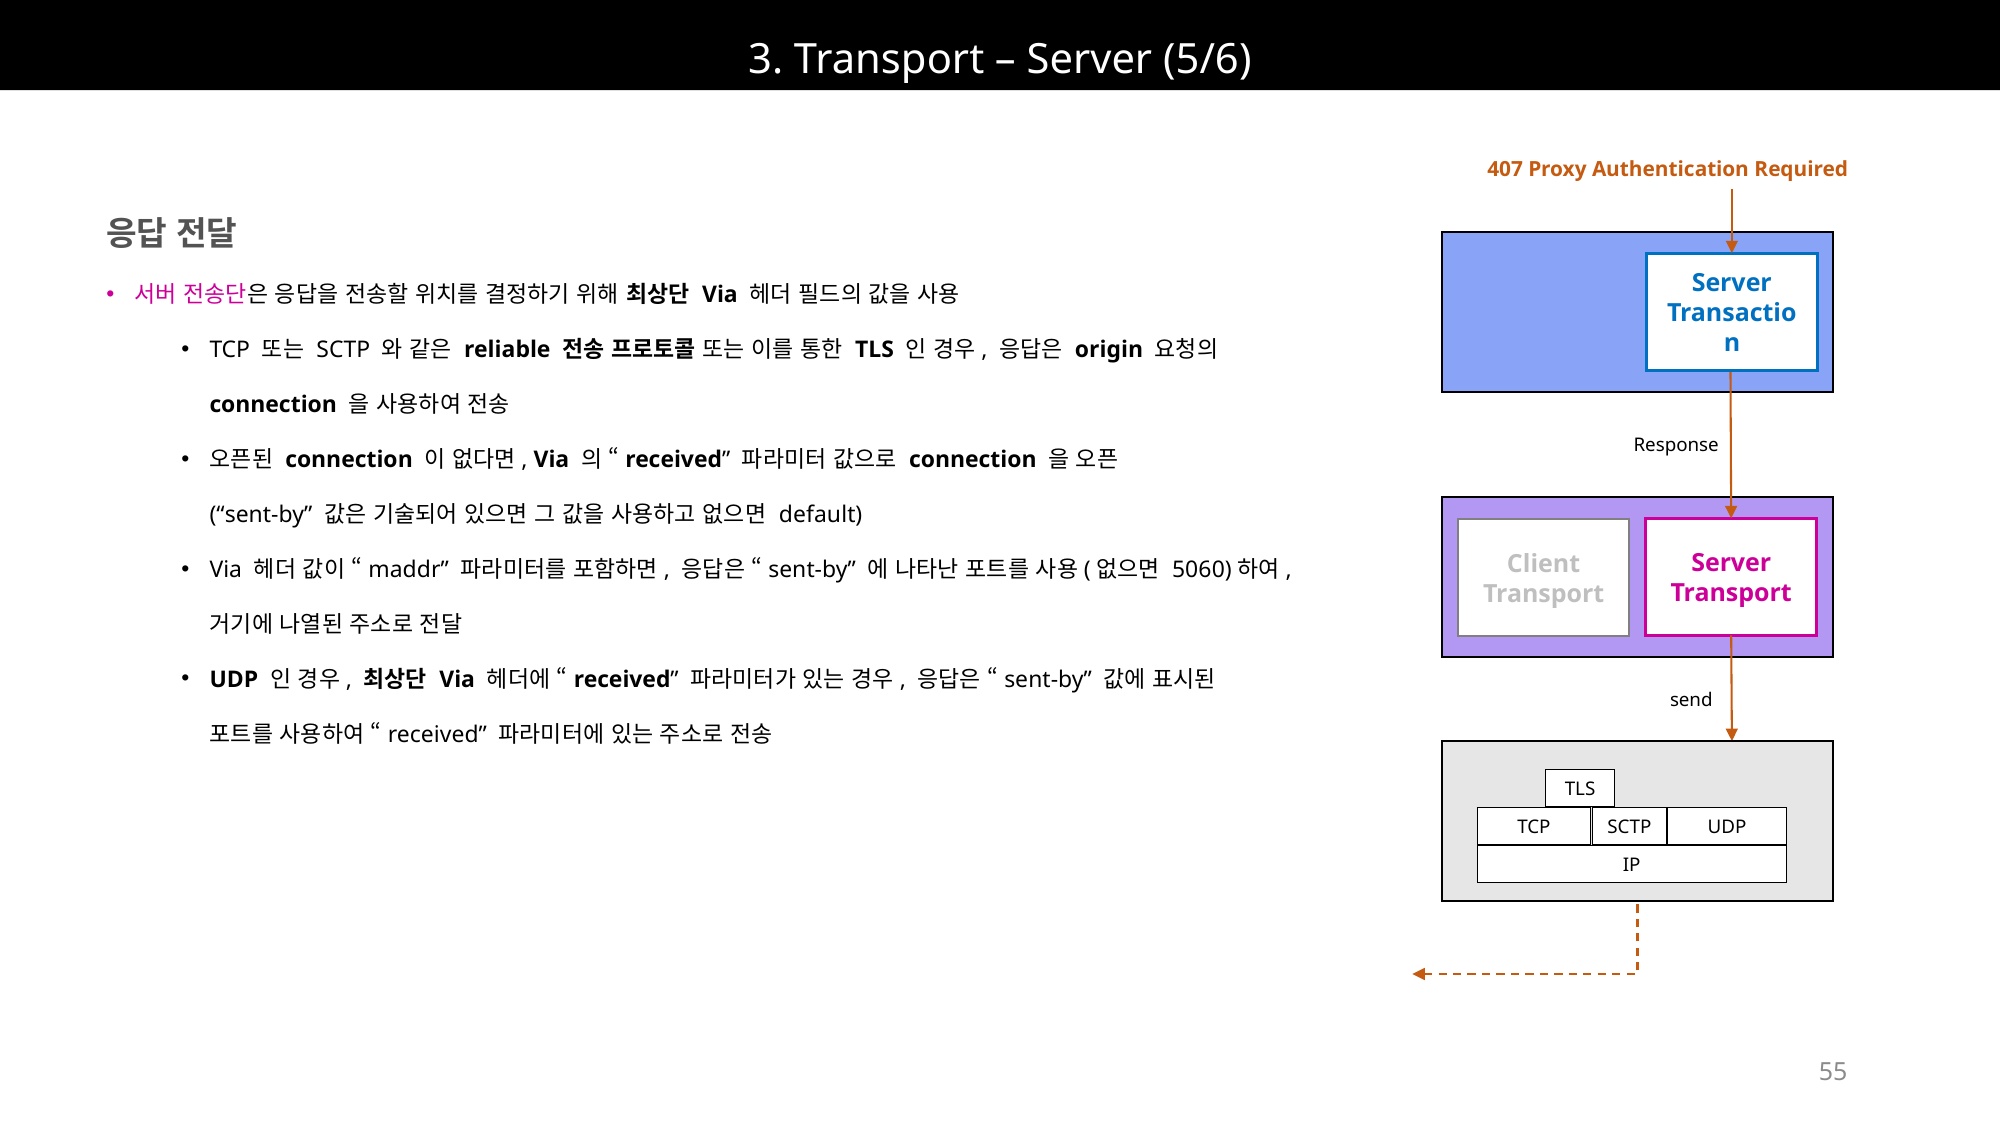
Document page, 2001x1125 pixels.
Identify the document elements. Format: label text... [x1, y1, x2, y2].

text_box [1441, 740, 1834, 901]
slide_number 55 [1412, 1042, 1863, 1103]
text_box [1412, 900, 1638, 975]
text_box Response [1618, 425, 1730, 463]
text_box Server Transport [1645, 517, 1818, 636]
text_box [1441, 496, 1730, 658]
text_box Server Transaction [1645, 252, 1818, 371]
text_box [1732, 231, 1834, 393]
title 3. Transport – Server (5/6) [0, 0, 2000, 91]
text_box [1441, 231, 1731, 393]
text_box 407 Proxy Authentication Required [1472, 148, 1864, 189]
text_box Client Transport [1457, 518, 1630, 637]
text_box [1733, 496, 1834, 658]
text_box 응답 전달 서버 전송단은 응답을 전송할 위치를 결정하기 위해 최상단 Via 헤더 필드의 값을 사용 TCP 또는 SCTP 와 같은 reliable 전송 프로토콜 또는 이를 통한 TLS 인 경우, 응답은 origin 요청의 connection 을 사용하여 전송 오픈된 connection 이 없다면, Via 의 “received” 파라미터 값으로 connection 을 오픈 (“sent-by” 값은 기술되어 있으면 그 값을 사용하고 없으면 default) Via 헤더 값이 “maddr” 파라미터를 포함하면, 응답은 “sent-by” 에 나타난 포트를 사용(없으면 5060)하여, 거기에 나열된 주소로 전달 UDP 인 경우, 최상단 Via 헤더에 “received” 파라미터가 있는 경우, 응답은 “sent-by” 값에 표시된 포트를 사용하여 “received” 파라미터에 있는 주소로 전송 [91, 165, 1313, 755]
text_box send [1655, 679, 1728, 718]
